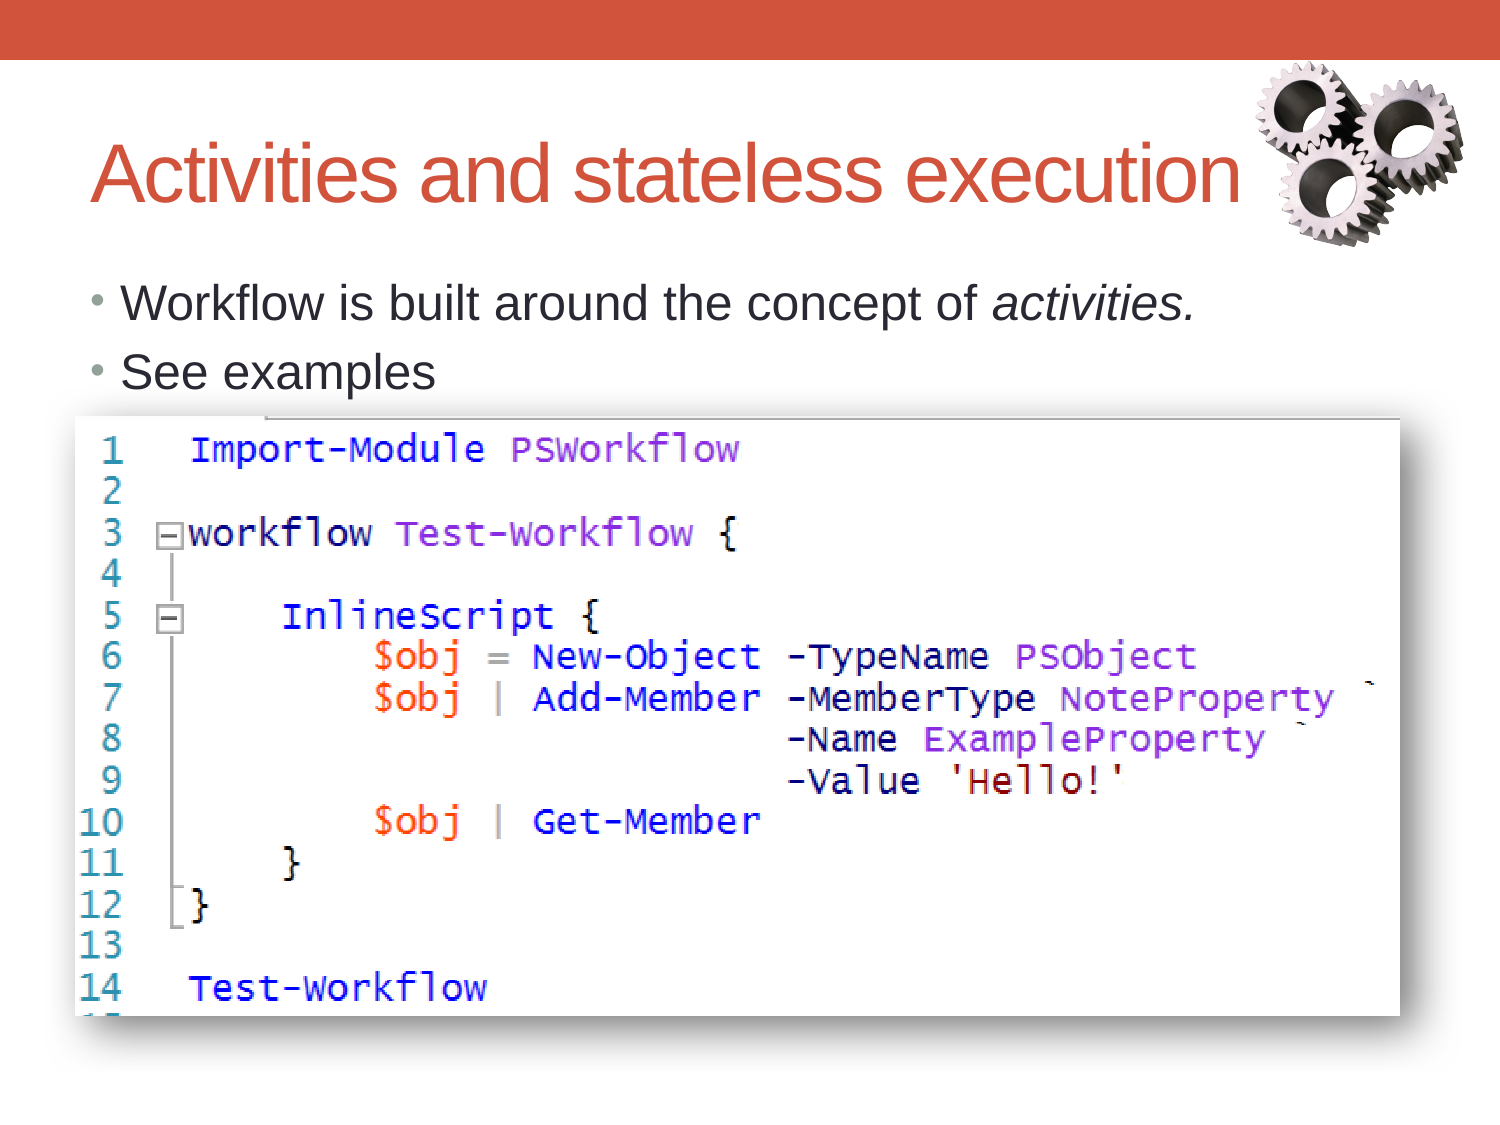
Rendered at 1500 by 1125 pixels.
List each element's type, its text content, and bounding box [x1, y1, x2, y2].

list Workflow is built around the concept of activities. See examples [75, 262, 1425, 412]
picture [1252, 58, 1467, 251]
title Activities and stateless execution [75, 87, 1249, 250]
picture [74, 416, 1401, 1016]
